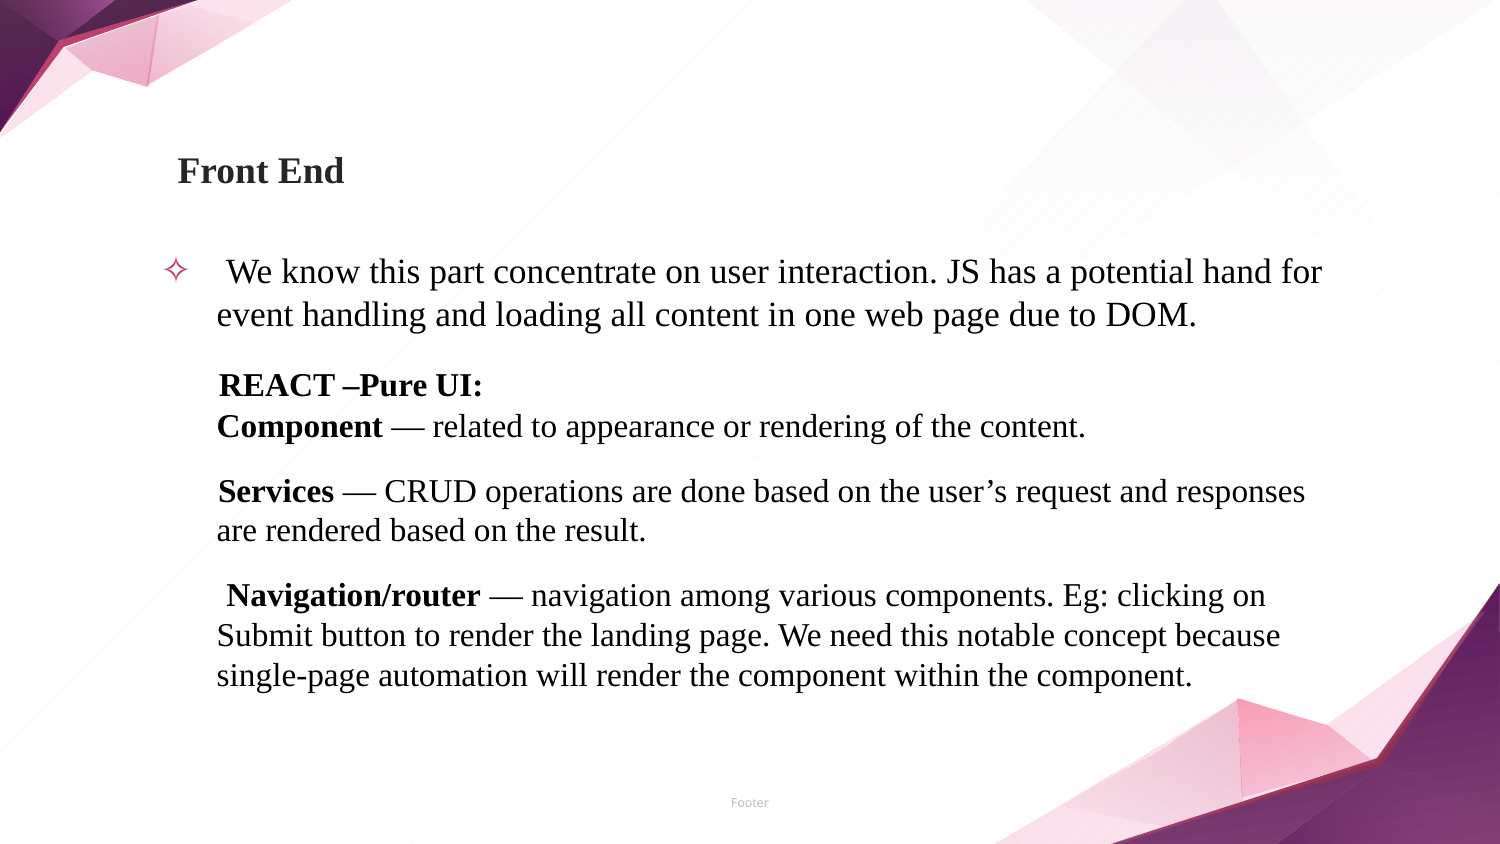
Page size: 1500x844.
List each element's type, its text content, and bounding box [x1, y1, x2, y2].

footer Footer [512, 781, 988, 827]
list We know this part concentrate on user interaction. JS has a potential hand for event handling and loading all content in one web page due to DOM. REACT –Pure UI: Component — related to appearance or rendering of the content. Services — CRUD operations are done based on the user’s request and responses are rendered based on the result. Navigation/router — navigation among various components. Eg: clicking on Submit button to render the landing page. We need this notable concept because single-page automation will render the component within the component. [145, 231, 1357, 737]
title Front End [162, 34, 1374, 199]
